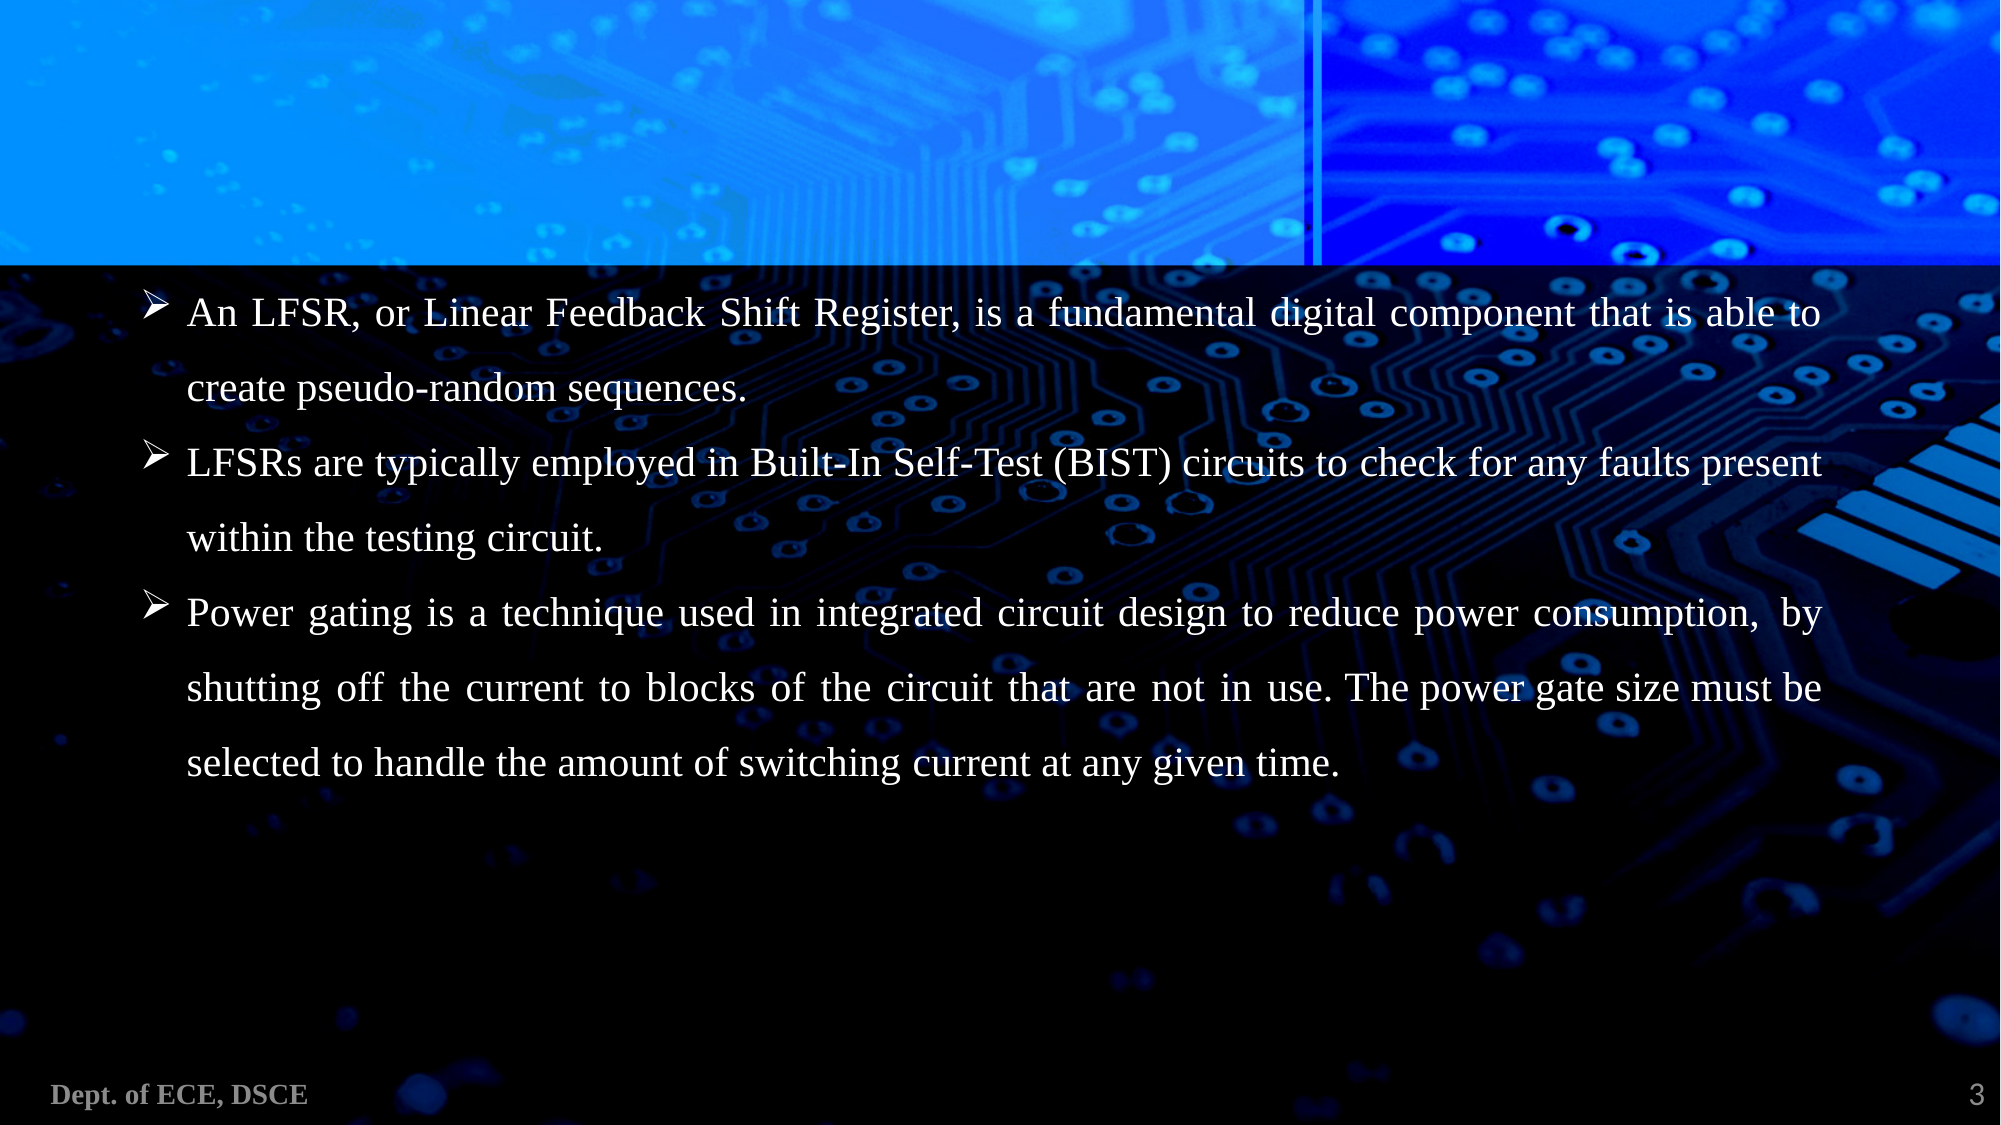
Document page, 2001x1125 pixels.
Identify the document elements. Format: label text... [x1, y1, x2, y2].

picture [0, 0, 2001, 1125]
text_box An LFSR, or Linear Feedback Shift Register, is a fundamental digital component that is able to create pseudo-random sequences. LFSRs are typically employed in Built-In Self-Test (BIST) circuits to check for any faults present within the testing circuit. Power gating is a technique used in integrated circuit design to reduce power consumption, by shutting off the current to blocks of the circuit that are not in use. The power gate size must be selected to handle the amount of switching current at any given time. [124, 252, 1838, 867]
slide_number 3 [1916, 1062, 2000, 1123]
text_box Dept. of ECE, DSCE [0, 1062, 361, 1123]
